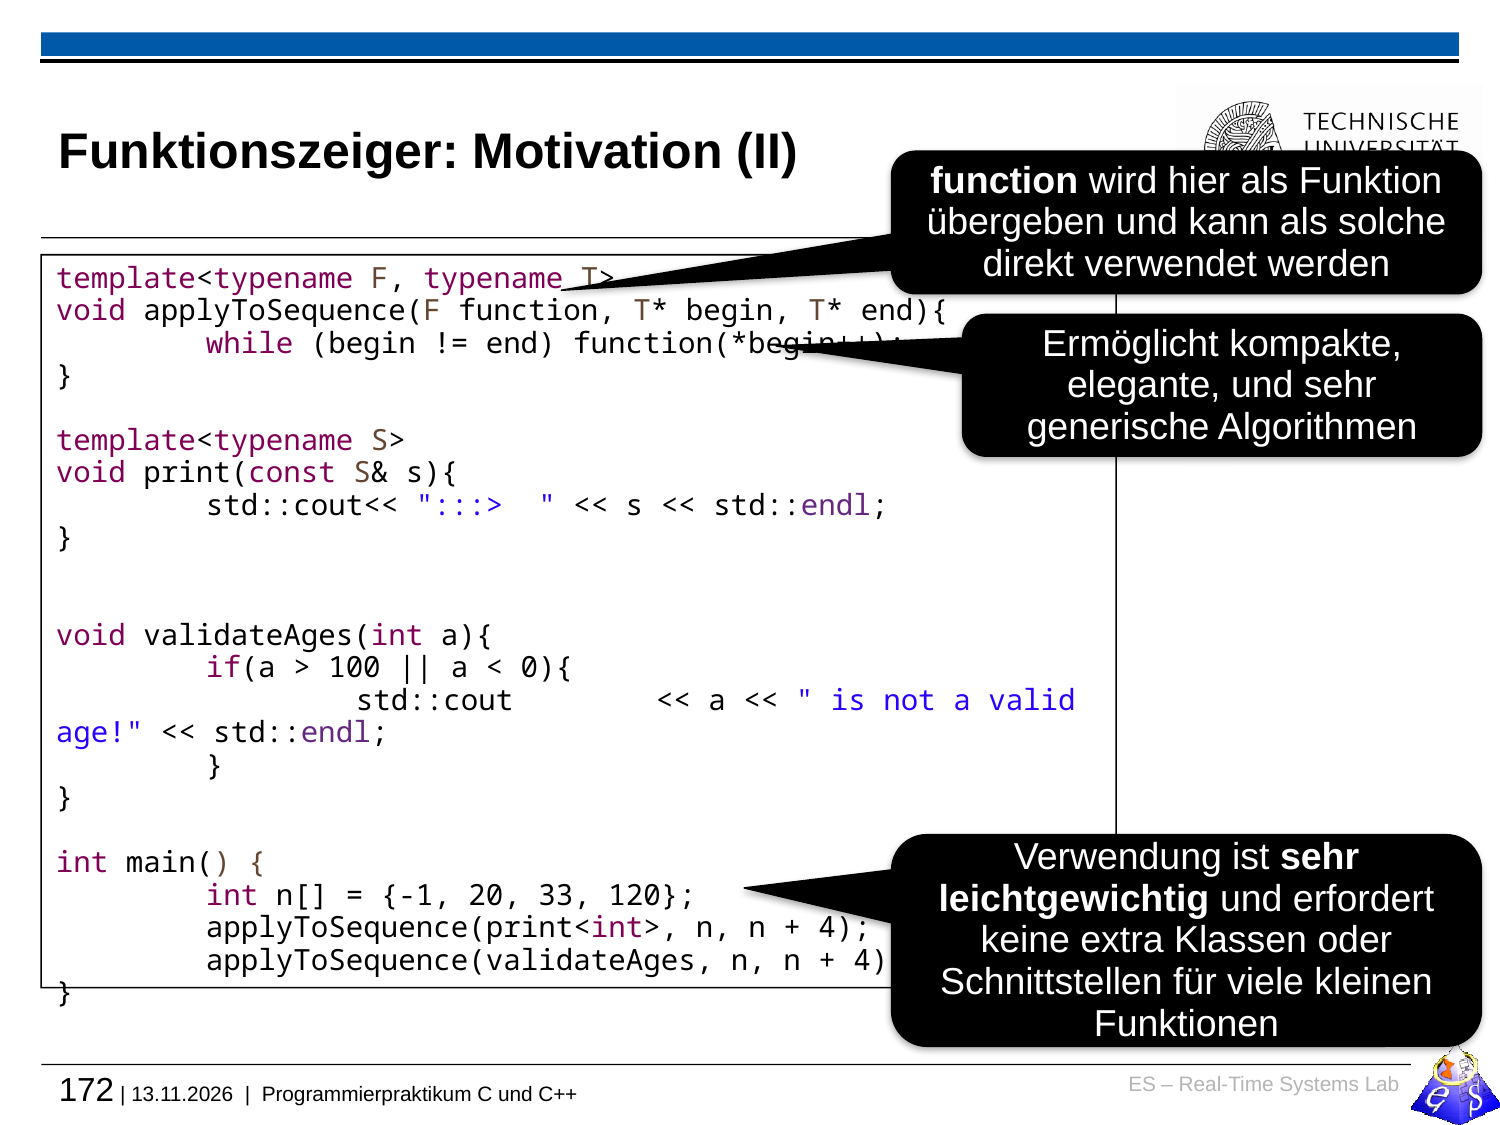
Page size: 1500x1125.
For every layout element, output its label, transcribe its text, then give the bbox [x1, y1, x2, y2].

text_box Verwendung ist sehr leichtgewichtig und erfordert keine extra Klassen oder Schnittstellen für viele kleinen Funktionen [743, 833, 1483, 1048]
text_box function wird hier als Funktion übergeben und kann als solche direkt verwendet werden [560, 150, 1483, 295]
picture [1411, 1041, 1500, 1125]
text_box Ermöglicht kompakte, elegante, und sehr generische Algorithmen [775, 313, 1483, 457]
picture [1187, 84, 1483, 172]
title Funktionszeiger: Motivation (II) [58, 80, 1187, 218]
text_box template<typename F, typename T> void applyToSequence(F function, T* begin, T* end){ while (begin != end) function(*begin++); } template<typename S> void print(const S& s){ std::cout<< ":::> " << s << std::endl; } void validateAges(int a){ if(a > 100 || a < 0){ std::cout << a << " is not a valid age!" << std::endl; } } int main() { int n[] = {-1, 20, 33, 120}; applyToSequence(print<int>, n, n + 4); applyToSequence(validateAges, n, n + 4); } [41, 254, 1117, 988]
